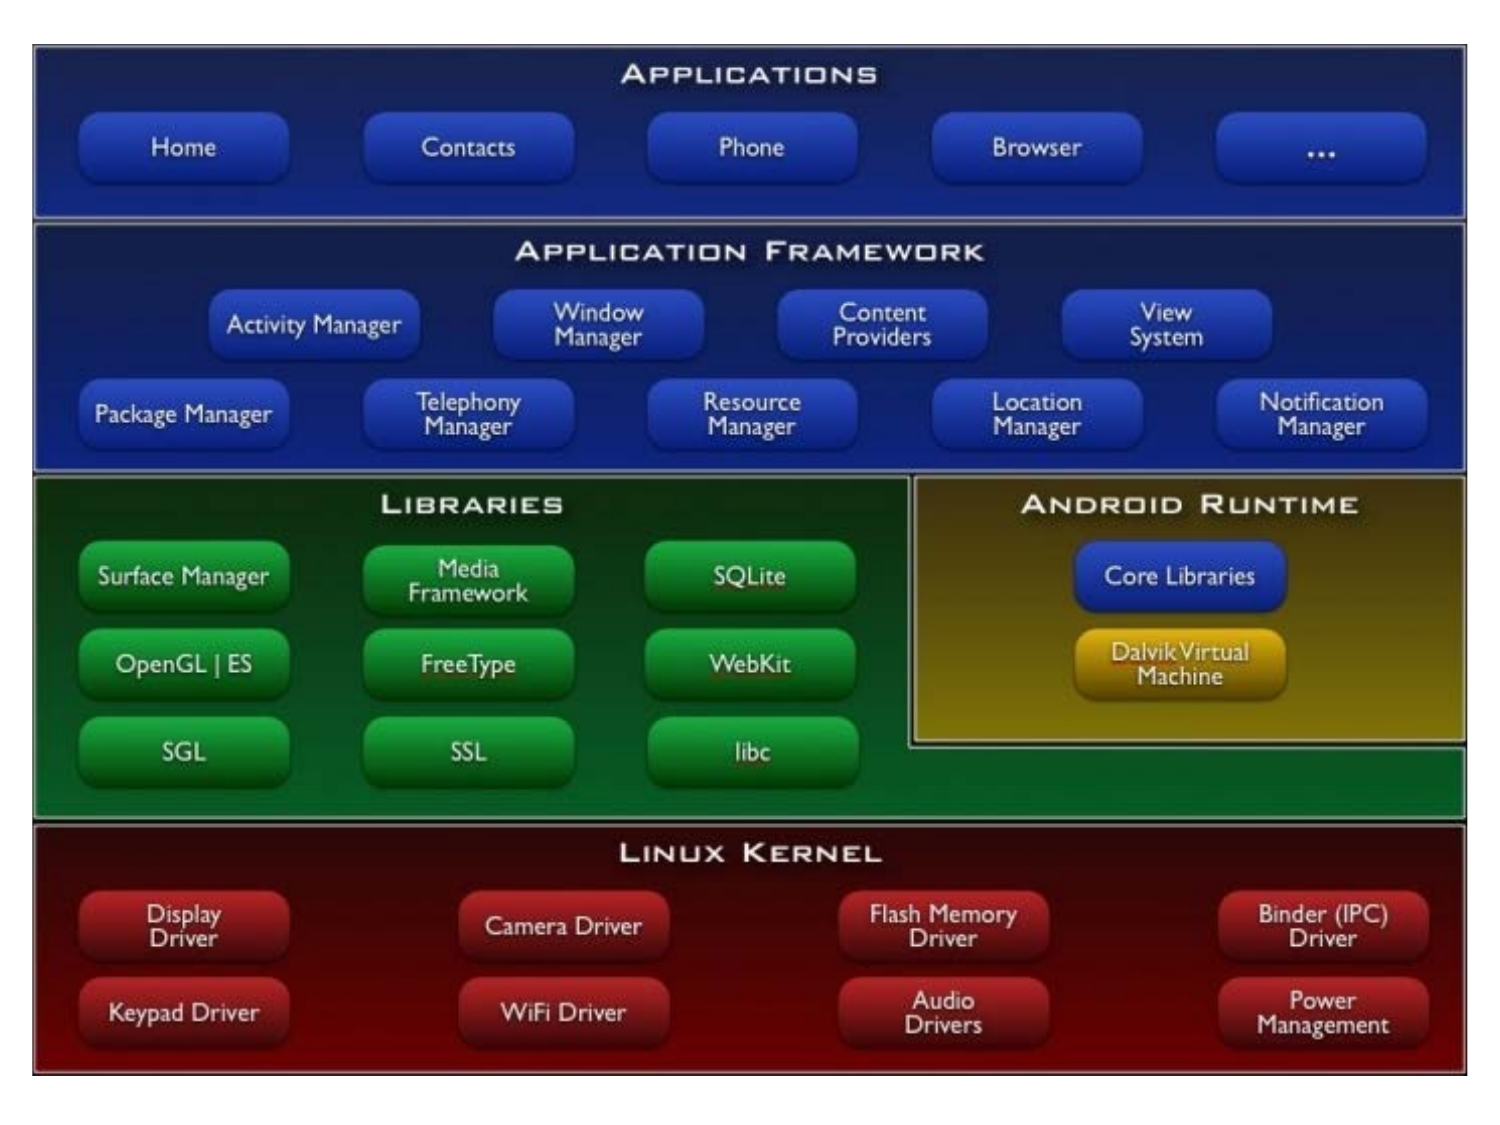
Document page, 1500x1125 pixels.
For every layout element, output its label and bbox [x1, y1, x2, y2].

picture [32, 44, 1468, 1076]
